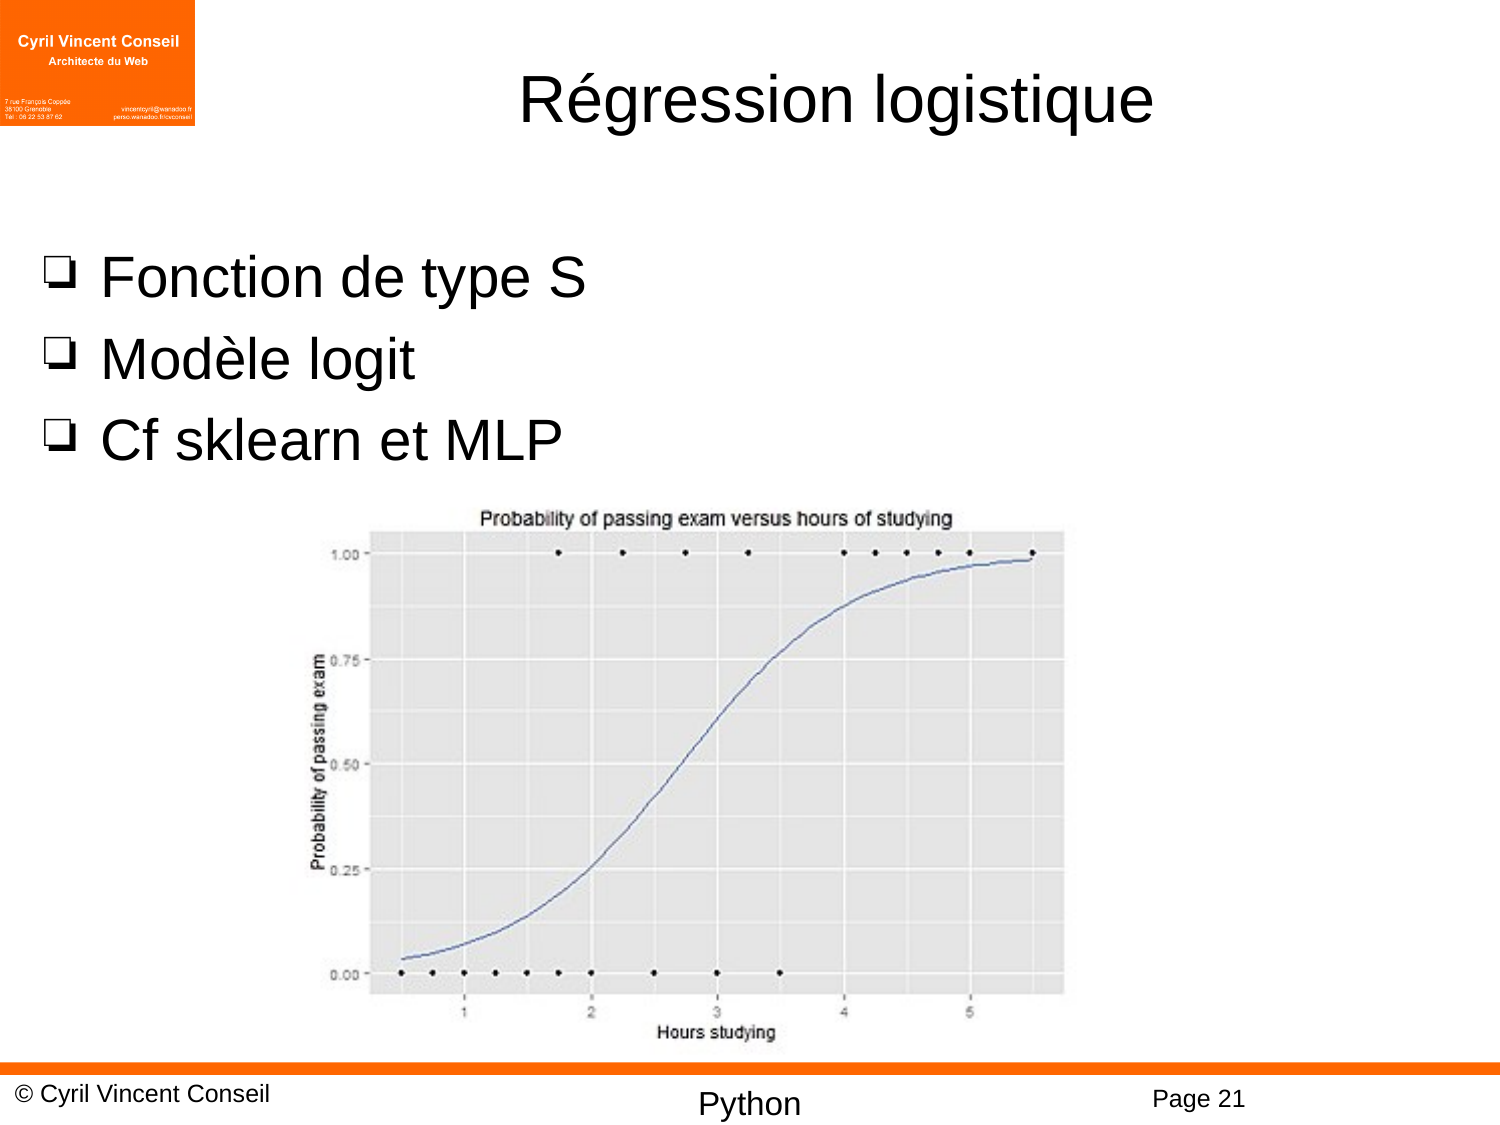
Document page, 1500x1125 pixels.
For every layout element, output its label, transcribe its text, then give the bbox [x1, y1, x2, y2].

picture [0, 0, 195, 126]
picture [288, 476, 1093, 1059]
list Fonction de type S Modèle logit Cf sklearn et MLP [29, 231, 1468, 1059]
title Régression logistique [194, 2, 1480, 190]
